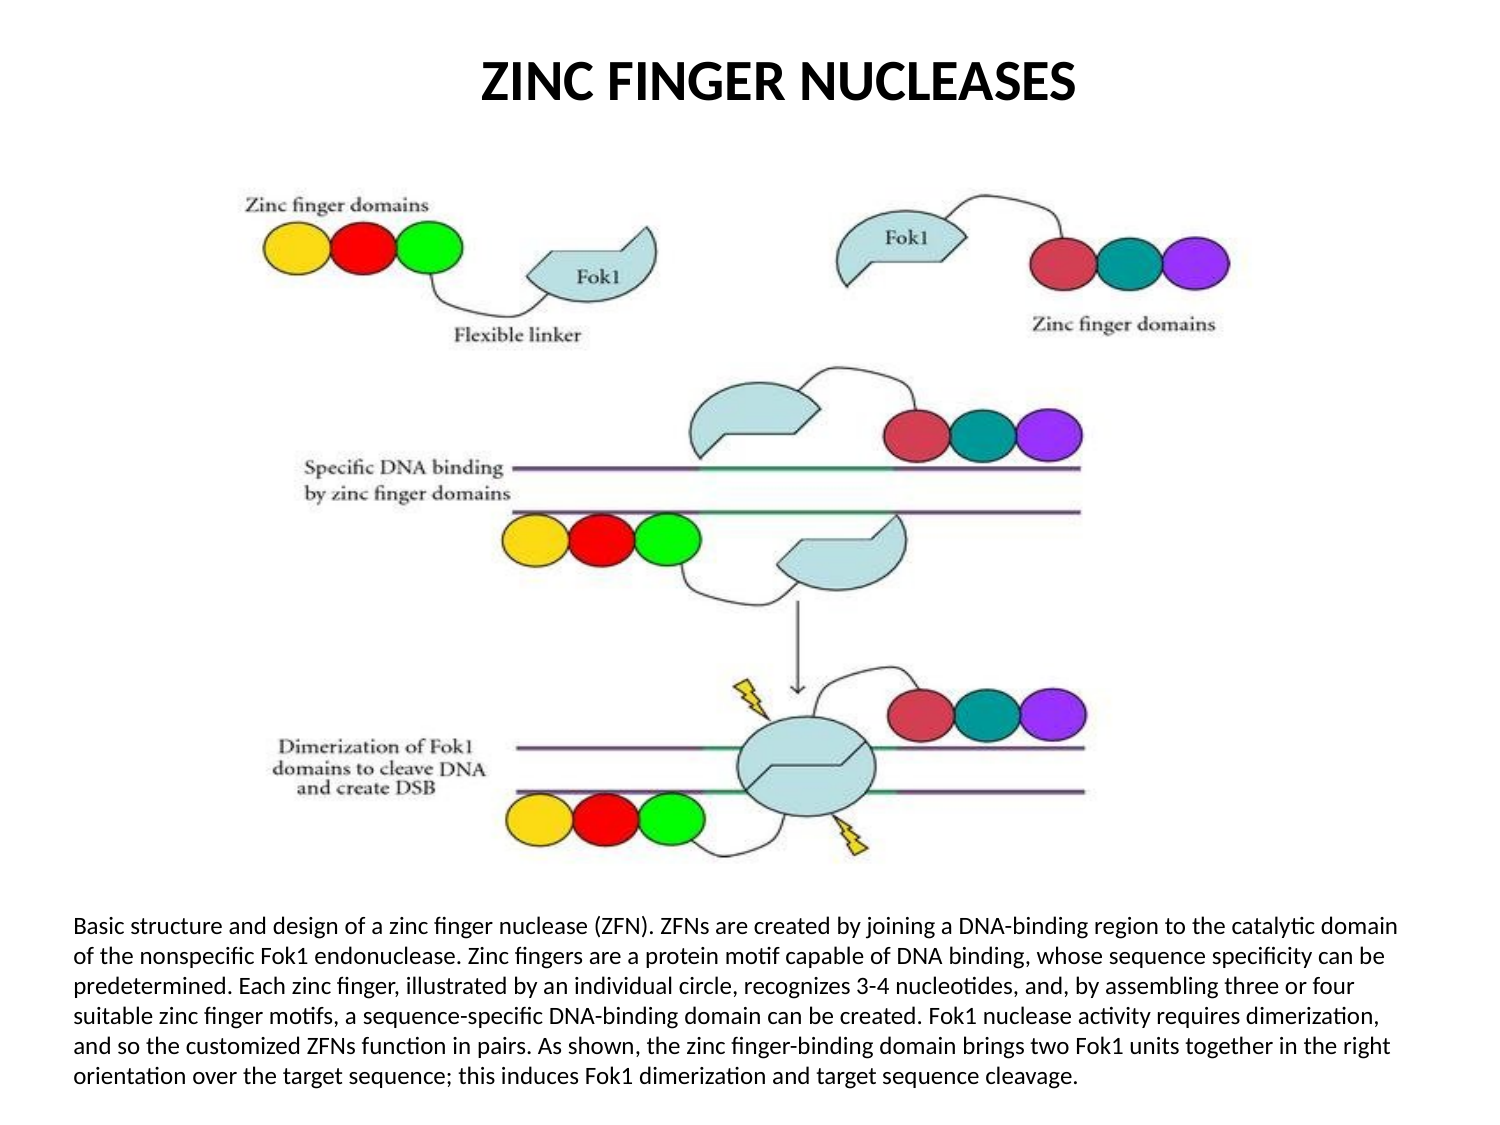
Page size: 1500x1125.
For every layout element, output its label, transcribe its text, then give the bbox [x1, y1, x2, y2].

text_box ZINC FINGER NUCLEASES [292, 35, 1266, 120]
text_box Basic structure and design of a zinc finger nuclease (ZFN). ZFNs are created by joining a DNA-binding region to the catalytic domain of the nonspecific Fok1 endonuclease. Zinc fingers are a protein motif capable of DNA binding, whose sequence specificity can be predetermined. Each zinc finger, illustrated by an individual circle, recognizes 3-4 nucleotides, and, by assembling three or four suitable zinc finger motifs, a sequence-specific DNA-binding domain can be created. Fok1 nuclease activity requires dimerization, and so the customized ZFNs function in pairs. As shown, the zinc finger-binding domain brings two Fok1 units together in the right orientation over the target sequence; this induces Fok1 dimerization and target sequence cleavage. [58, 902, 1442, 1097]
picture [210, 163, 1266, 890]
